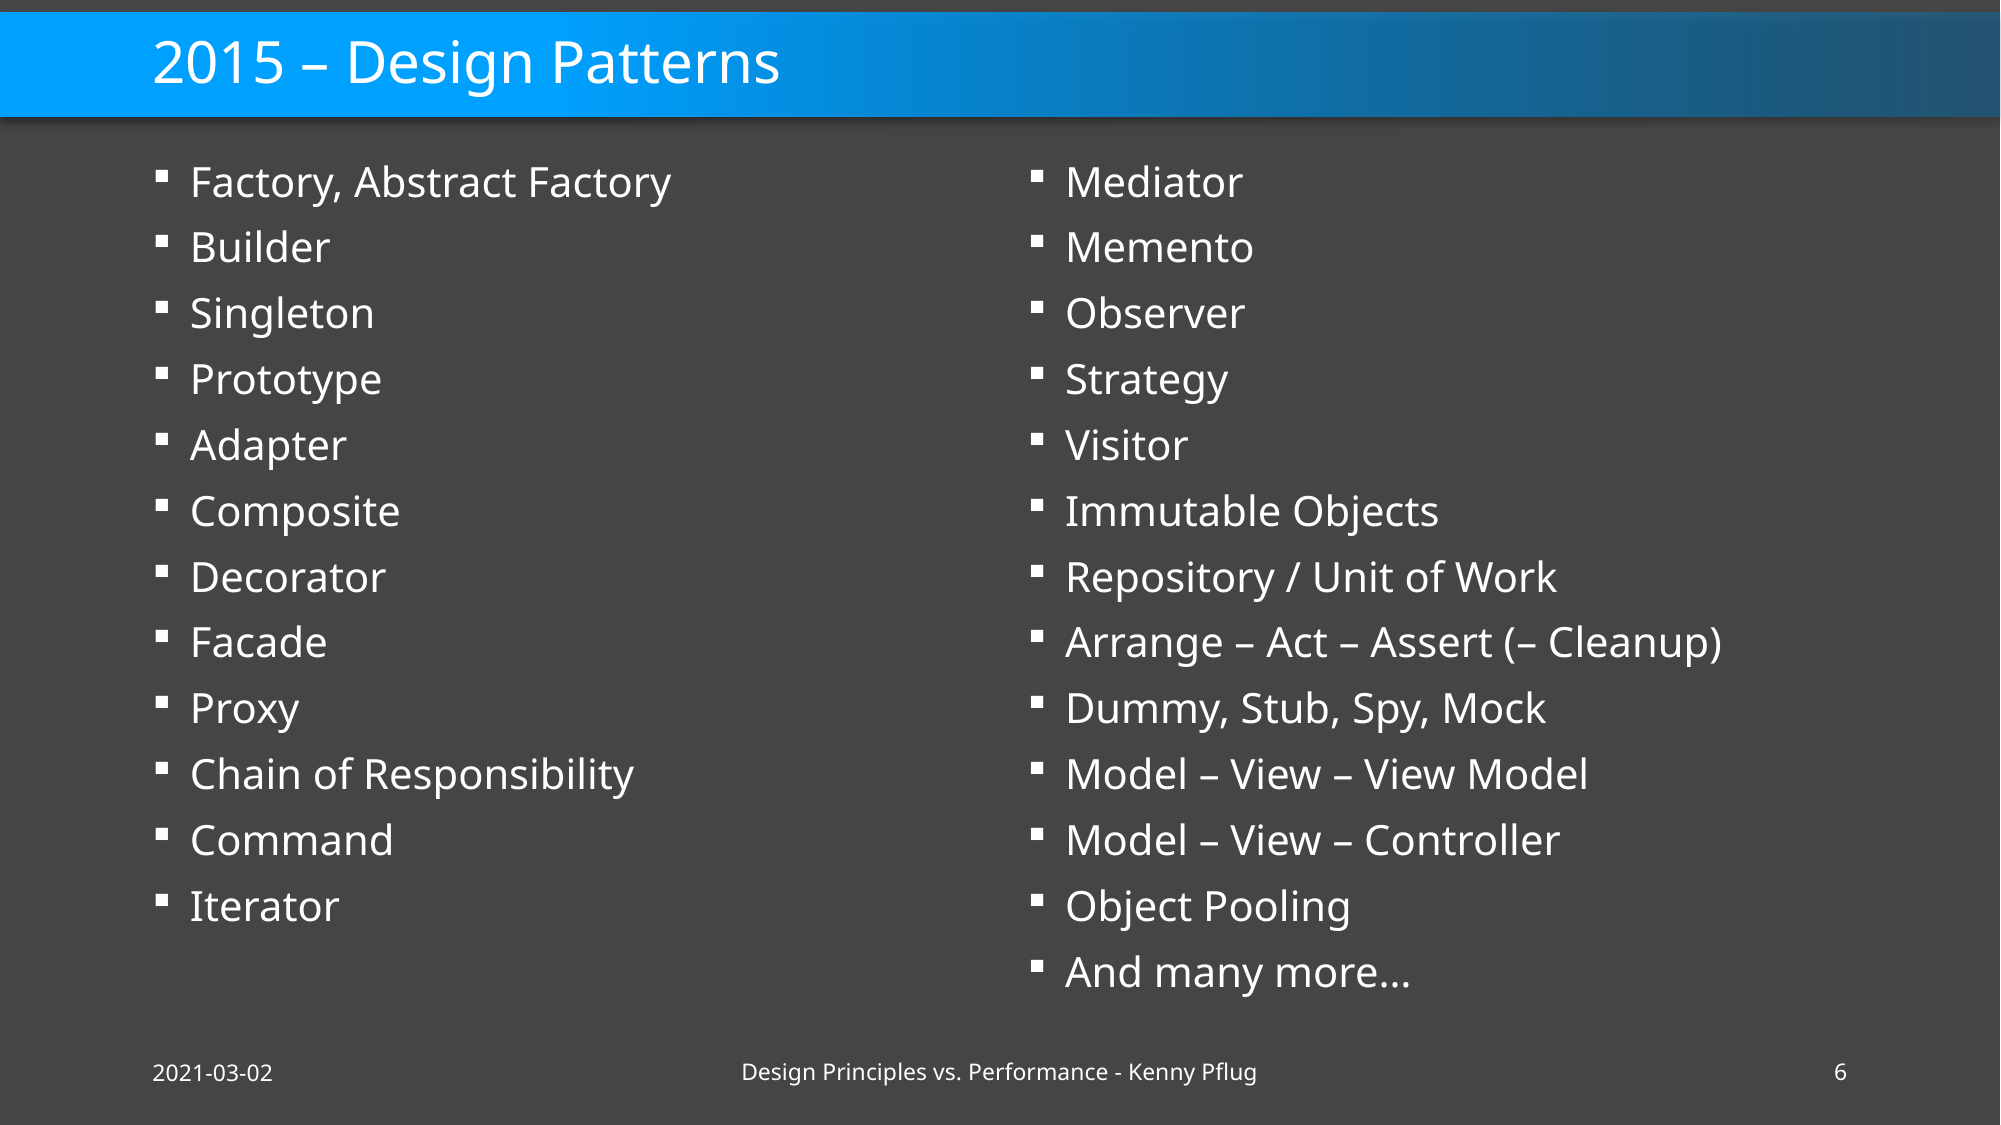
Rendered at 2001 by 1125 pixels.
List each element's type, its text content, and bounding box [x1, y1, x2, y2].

list Factory, Abstract Factory Builder Singleton Prototype Adapter Composite Decorator Facade Proxy Chain of Responsibility Command Iterator [137, 153, 988, 1028]
title 2015 – Design Patterns [137, 23, 1863, 107]
list Mediator Memento Observer Strategy Visitor Immutable Objects Repository / Unit of Work Arrange – Act – Assert (– Cleanup) Dummy, Stub, Spy, Mock Model – View – View Model Model – View – Controller Object Pooling And many more… [1012, 153, 1863, 1028]
slide_number 6 [1412, 1042, 1863, 1103]
footer Design Principles vs. Performance - Kenny Pflug [662, 1042, 1338, 1103]
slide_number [137, 1042, 588, 1103]
